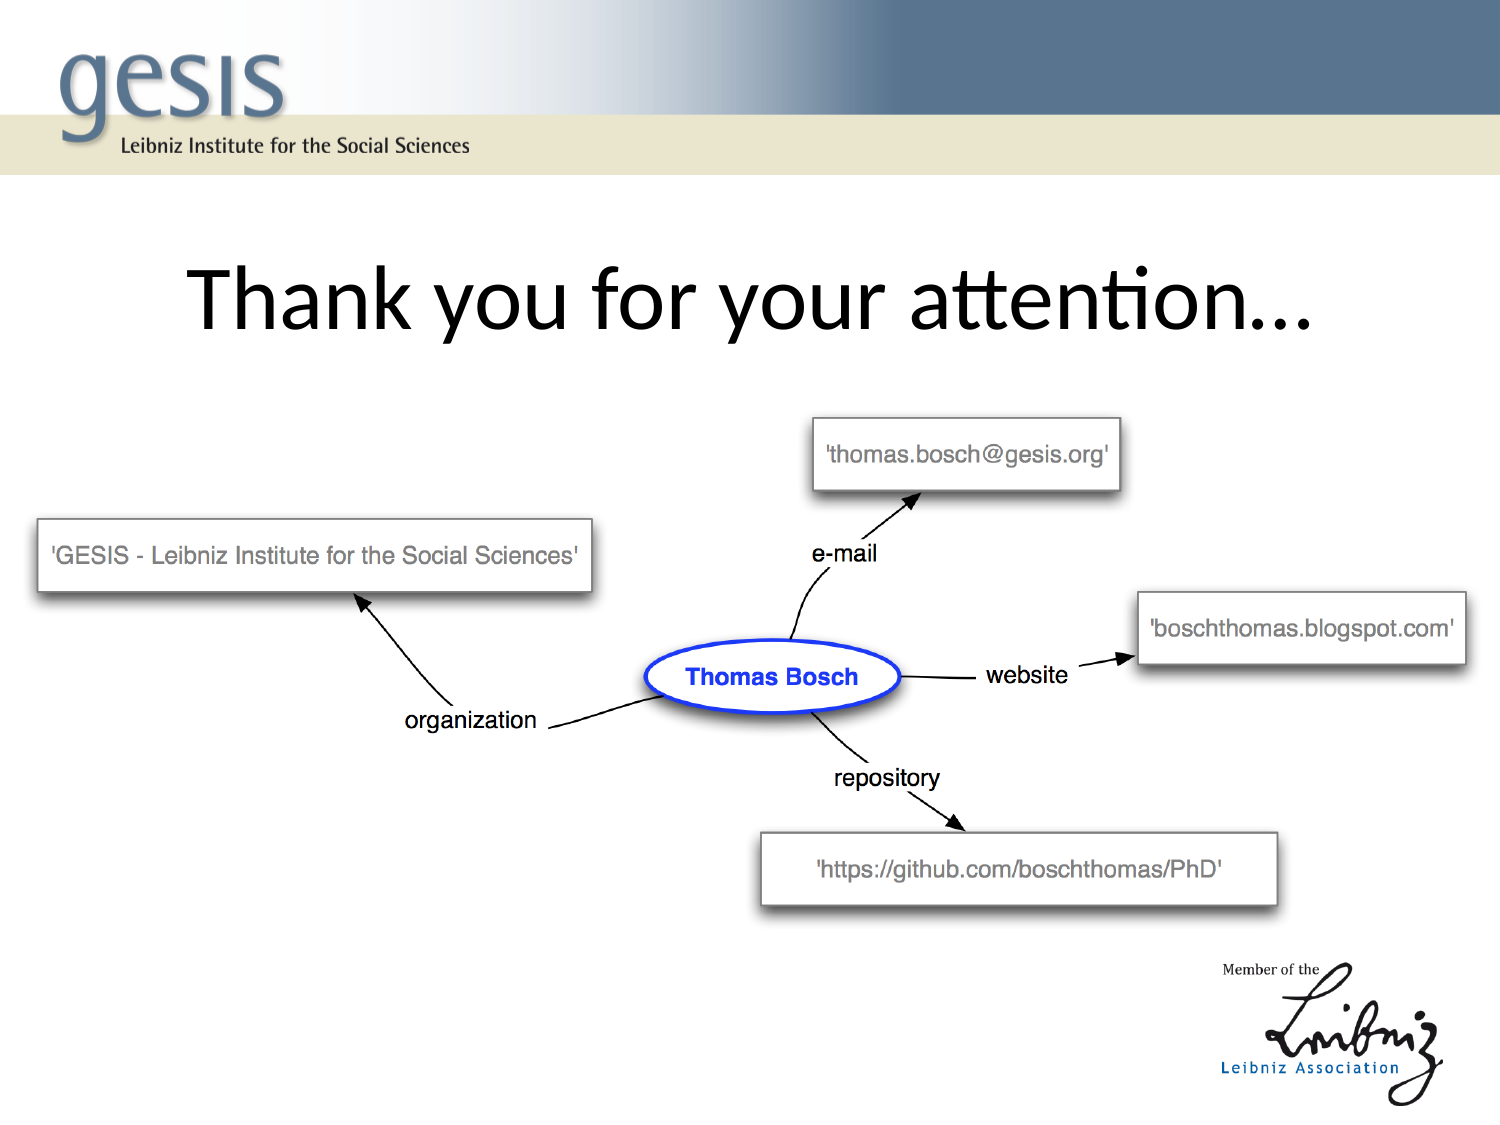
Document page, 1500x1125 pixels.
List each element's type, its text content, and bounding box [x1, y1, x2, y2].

picture [0, 385, 1500, 955]
picture [1222, 961, 1443, 1106]
picture [0, 0, 1500, 175]
title Thank you for your attention… [75, 199, 1425, 383]
